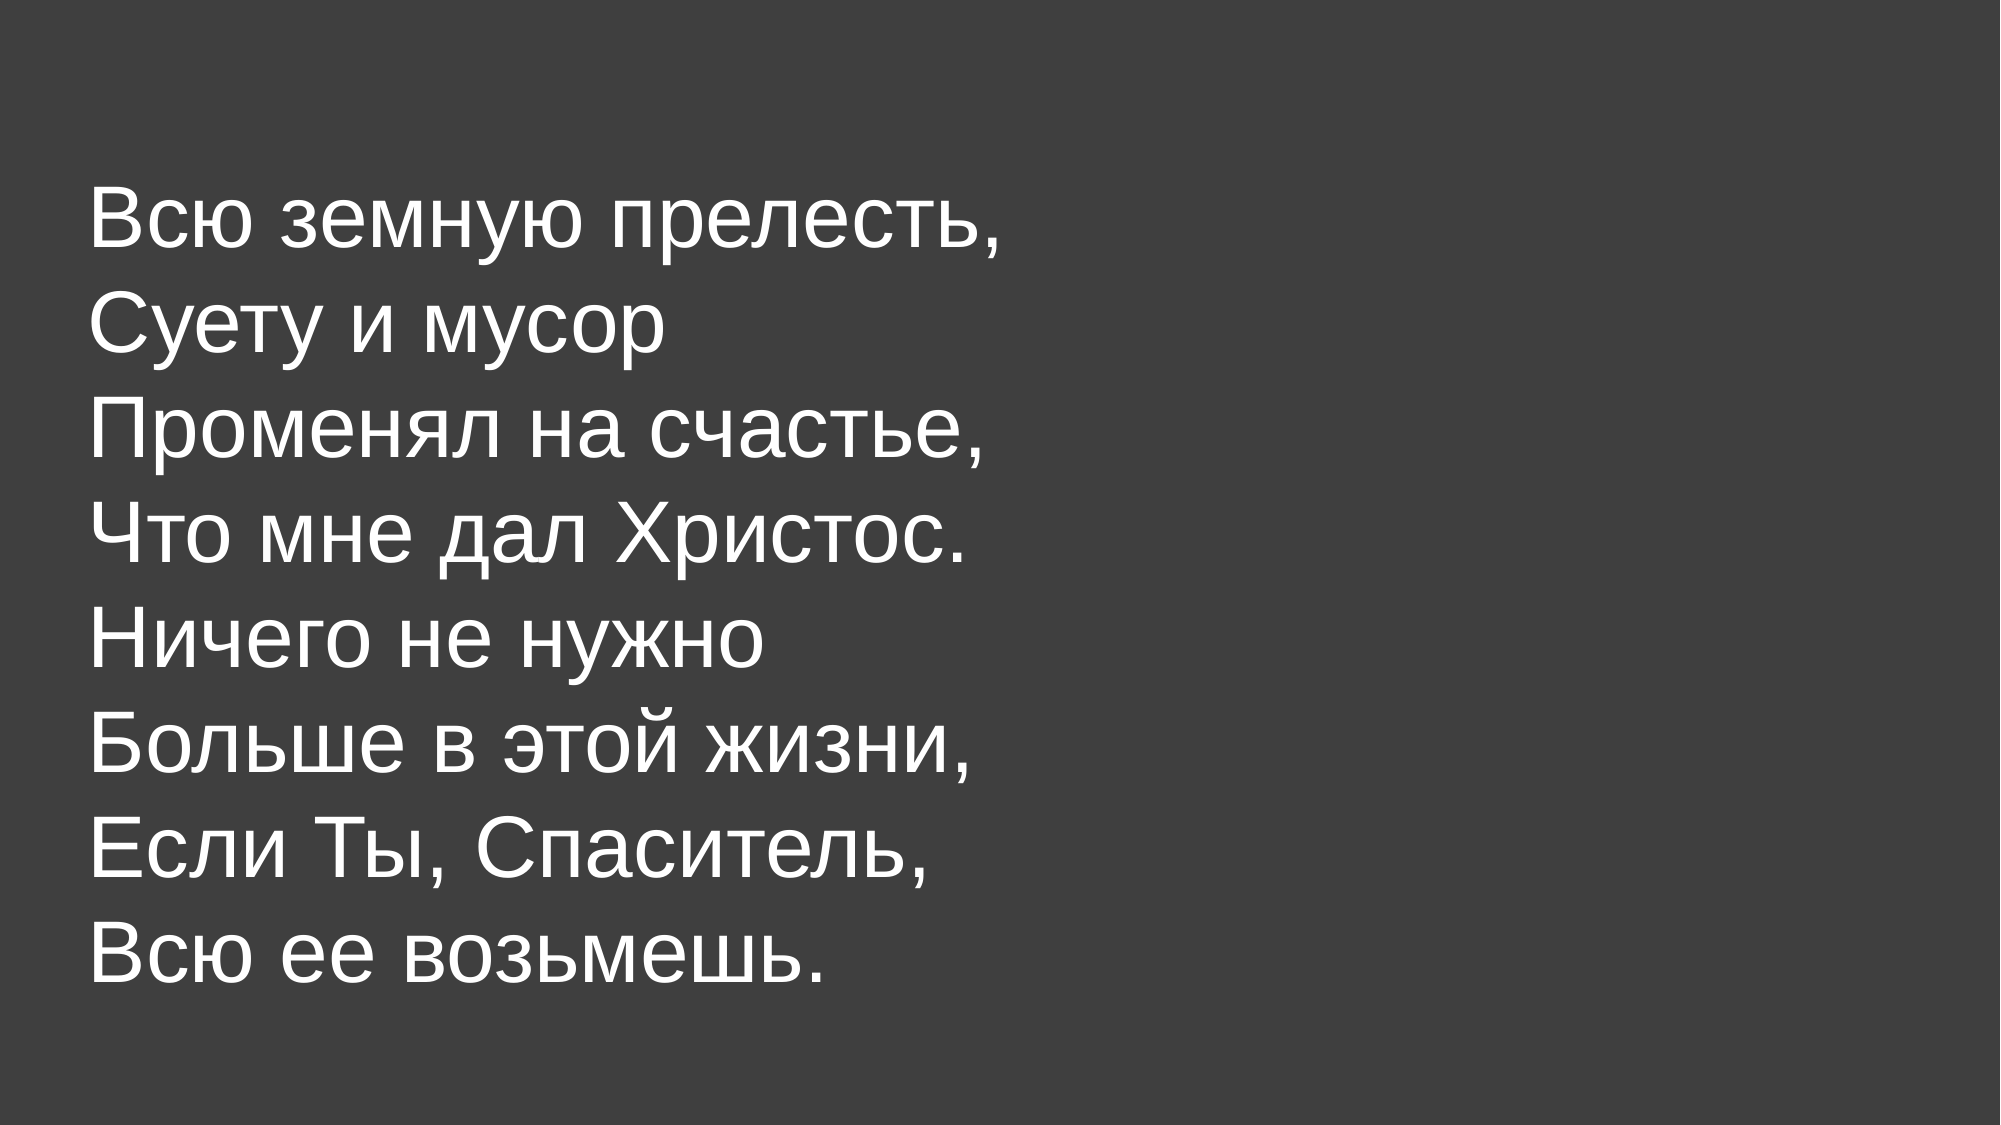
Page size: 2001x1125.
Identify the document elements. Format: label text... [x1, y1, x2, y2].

text_box Всю земную прелесть, Суету и мусор Променял на счастье, Что мне дал Христос. Ничего не нужно Больше в этой жизни, Если Ты, Спаситель, Всю ее возьмешь. [72, 152, 1497, 1008]
